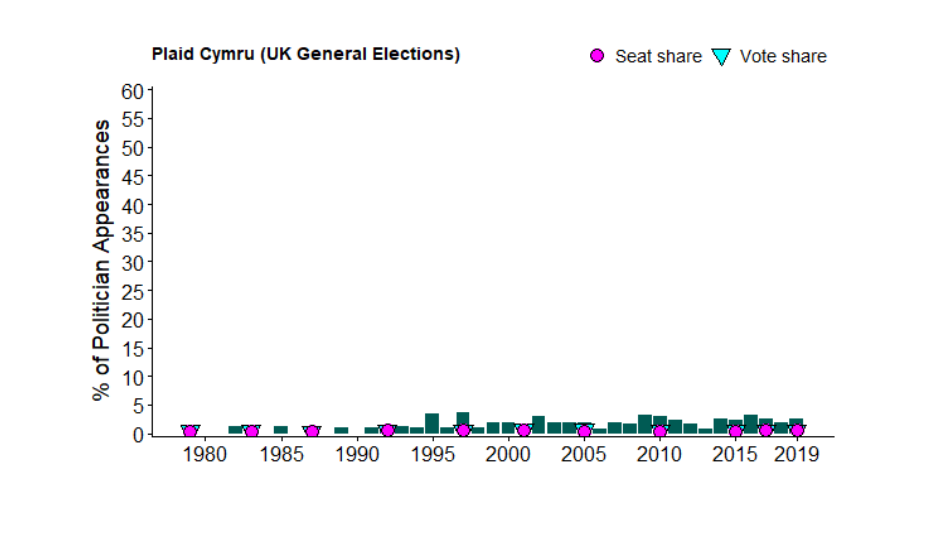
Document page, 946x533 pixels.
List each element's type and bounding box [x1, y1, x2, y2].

picture [85, 7, 841, 512]
